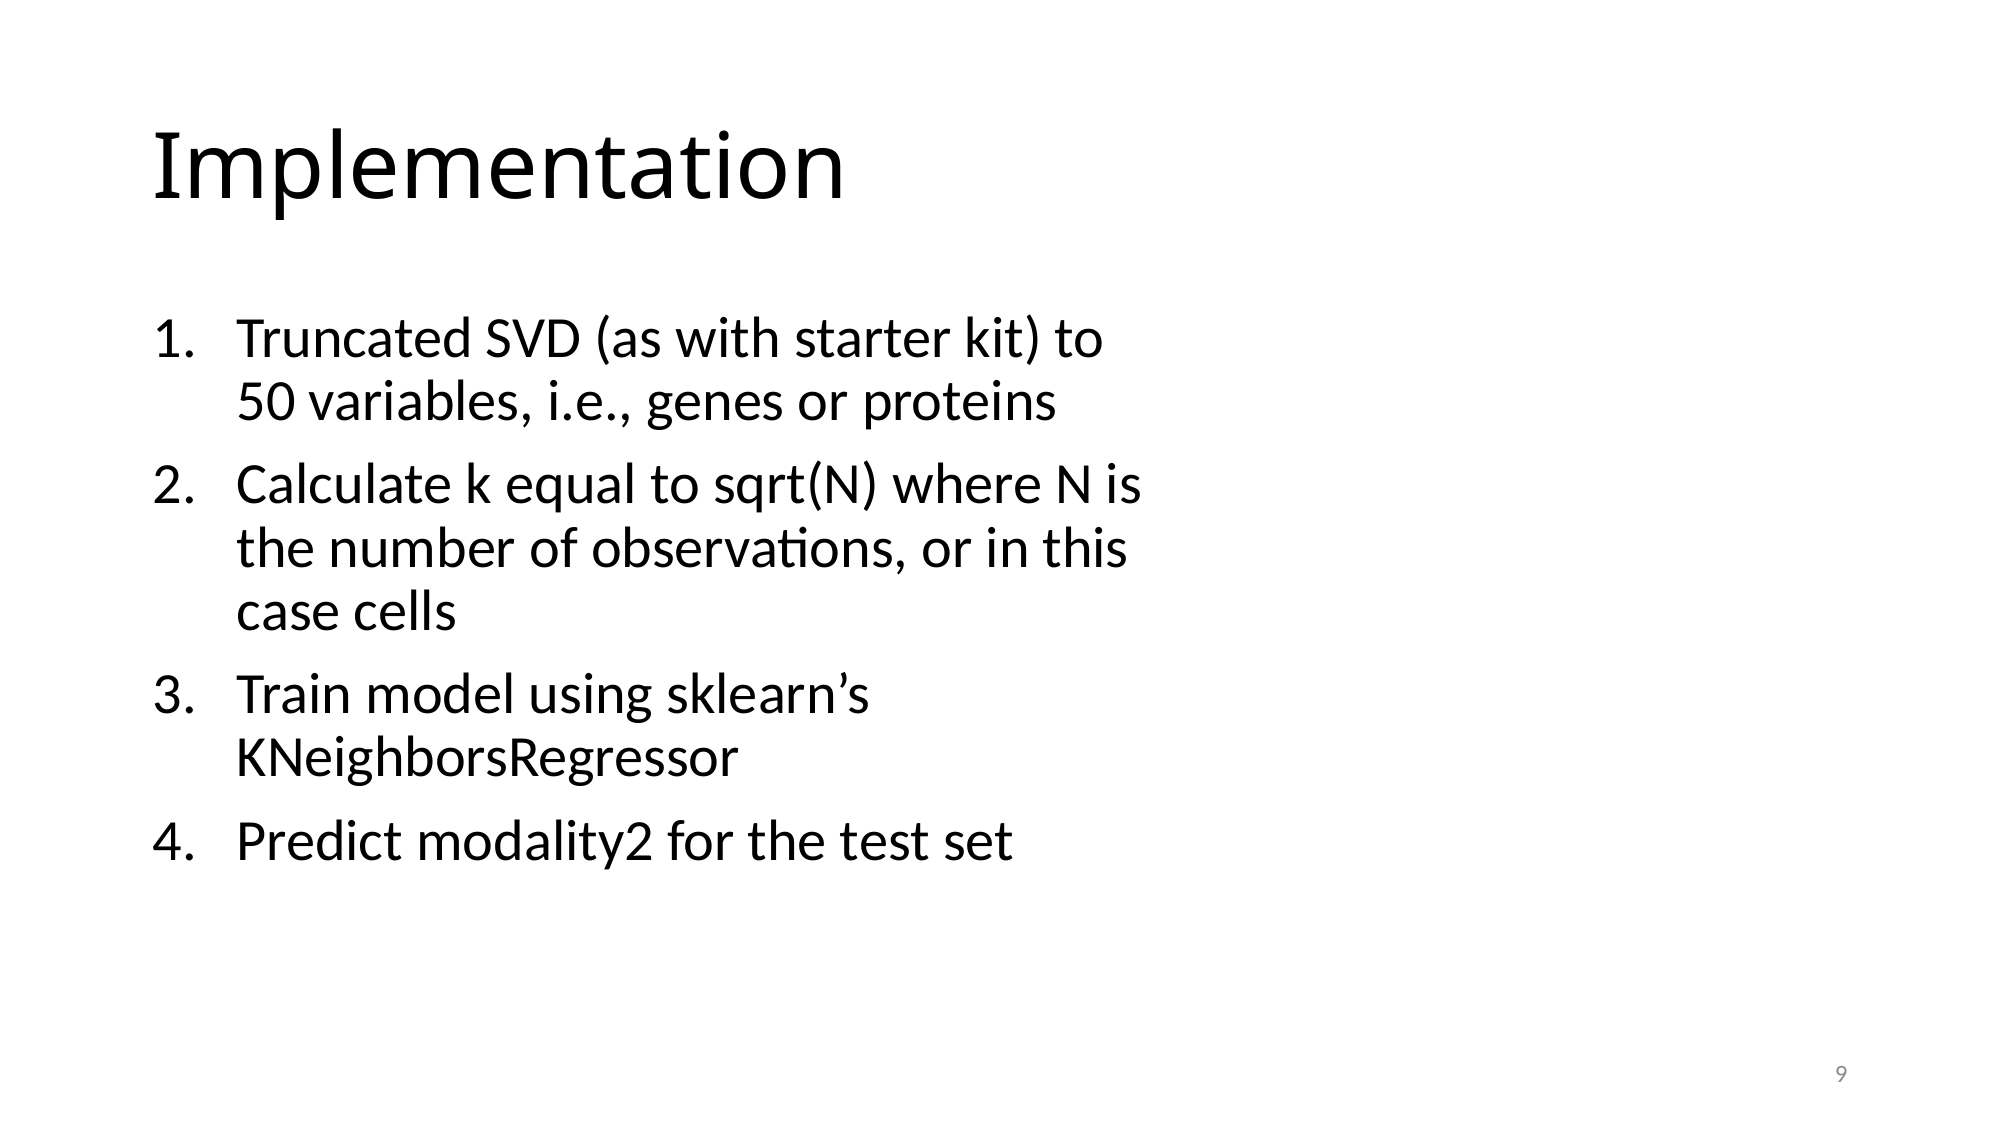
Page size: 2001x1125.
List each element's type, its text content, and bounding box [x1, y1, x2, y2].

list Truncated SVD (as with starter kit) to 50 variables, i.e., genes or proteins Calculate k equal to sqrt(N) where N is the number of observations, or in this case cells Train model using sklearn’s KNeighborsRegressor Predict modality2 for the test set [137, 299, 1176, 1014]
title Implementation [137, 59, 1863, 278]
slide_number 9 [1412, 1042, 1863, 1103]
